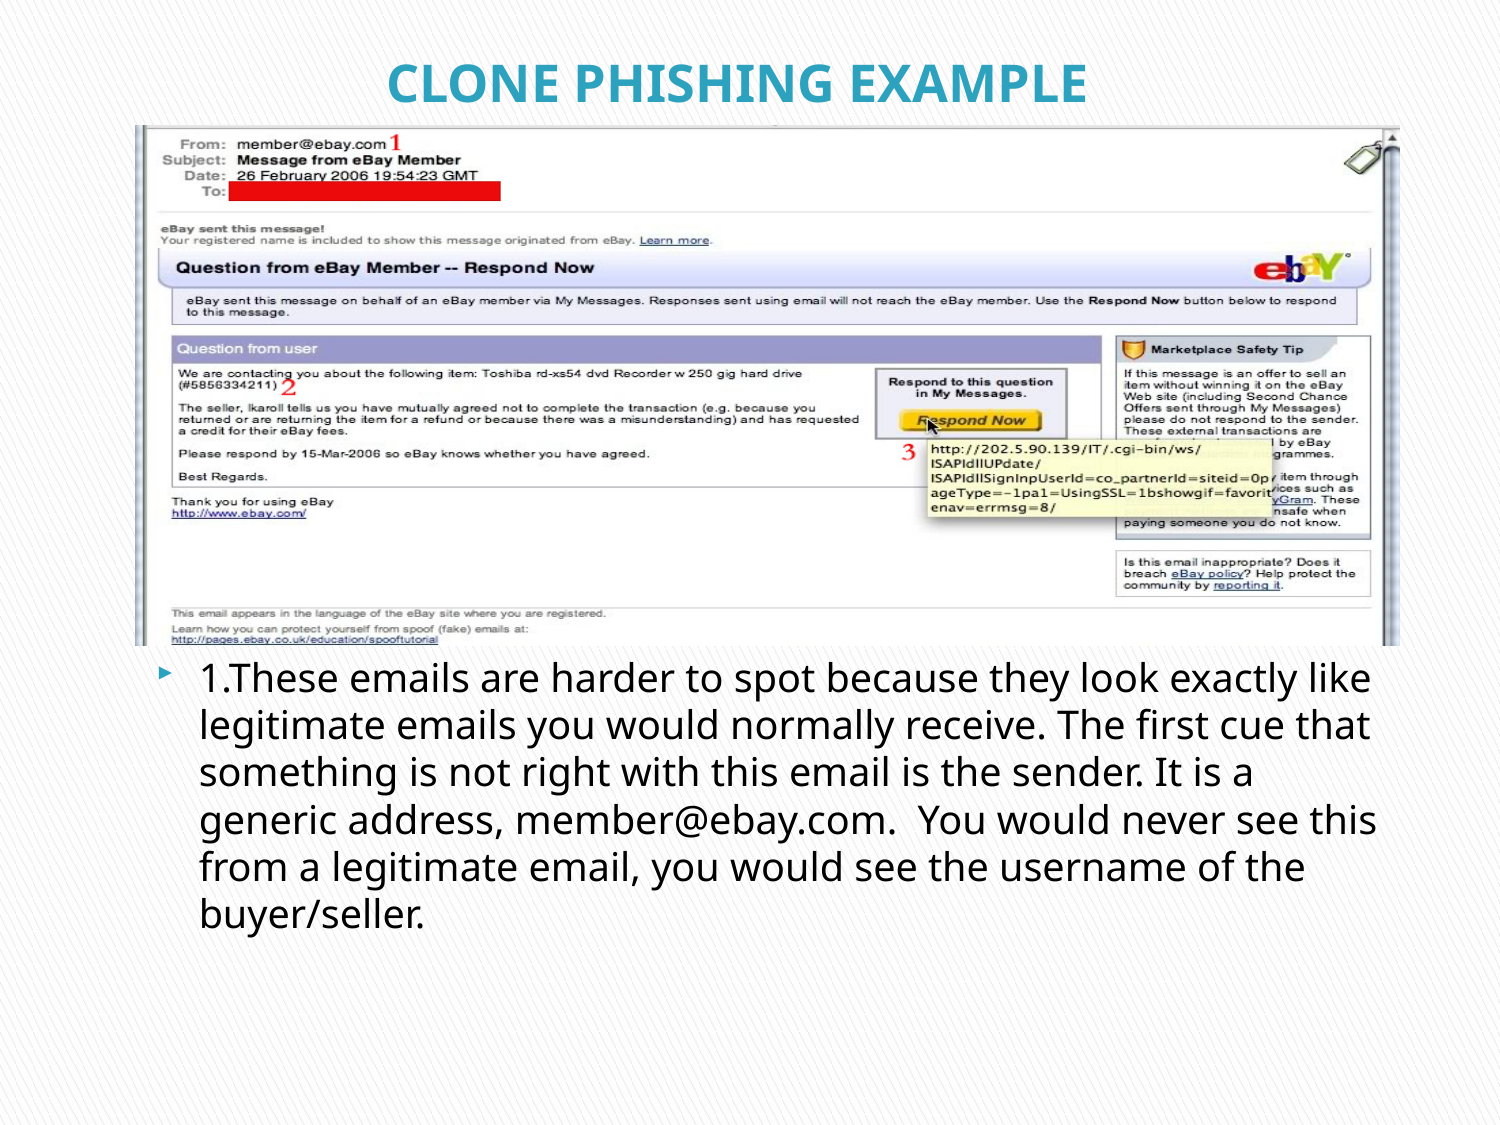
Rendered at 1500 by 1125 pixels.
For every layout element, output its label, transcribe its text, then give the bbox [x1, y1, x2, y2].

picture [135, 125, 1400, 646]
title CLONE PHISHING EXAMPLE [123, 42, 1352, 118]
list 1.These emails are harder to spot because they look exactly like legitimate emails you would normally receive. The first cue that something is not right with this email is the sender. It is a generic address, member@ebay.com. You would never see this from a legitimate email, you would see the username of the buyer/seller. [123, 645, 1400, 1035]
